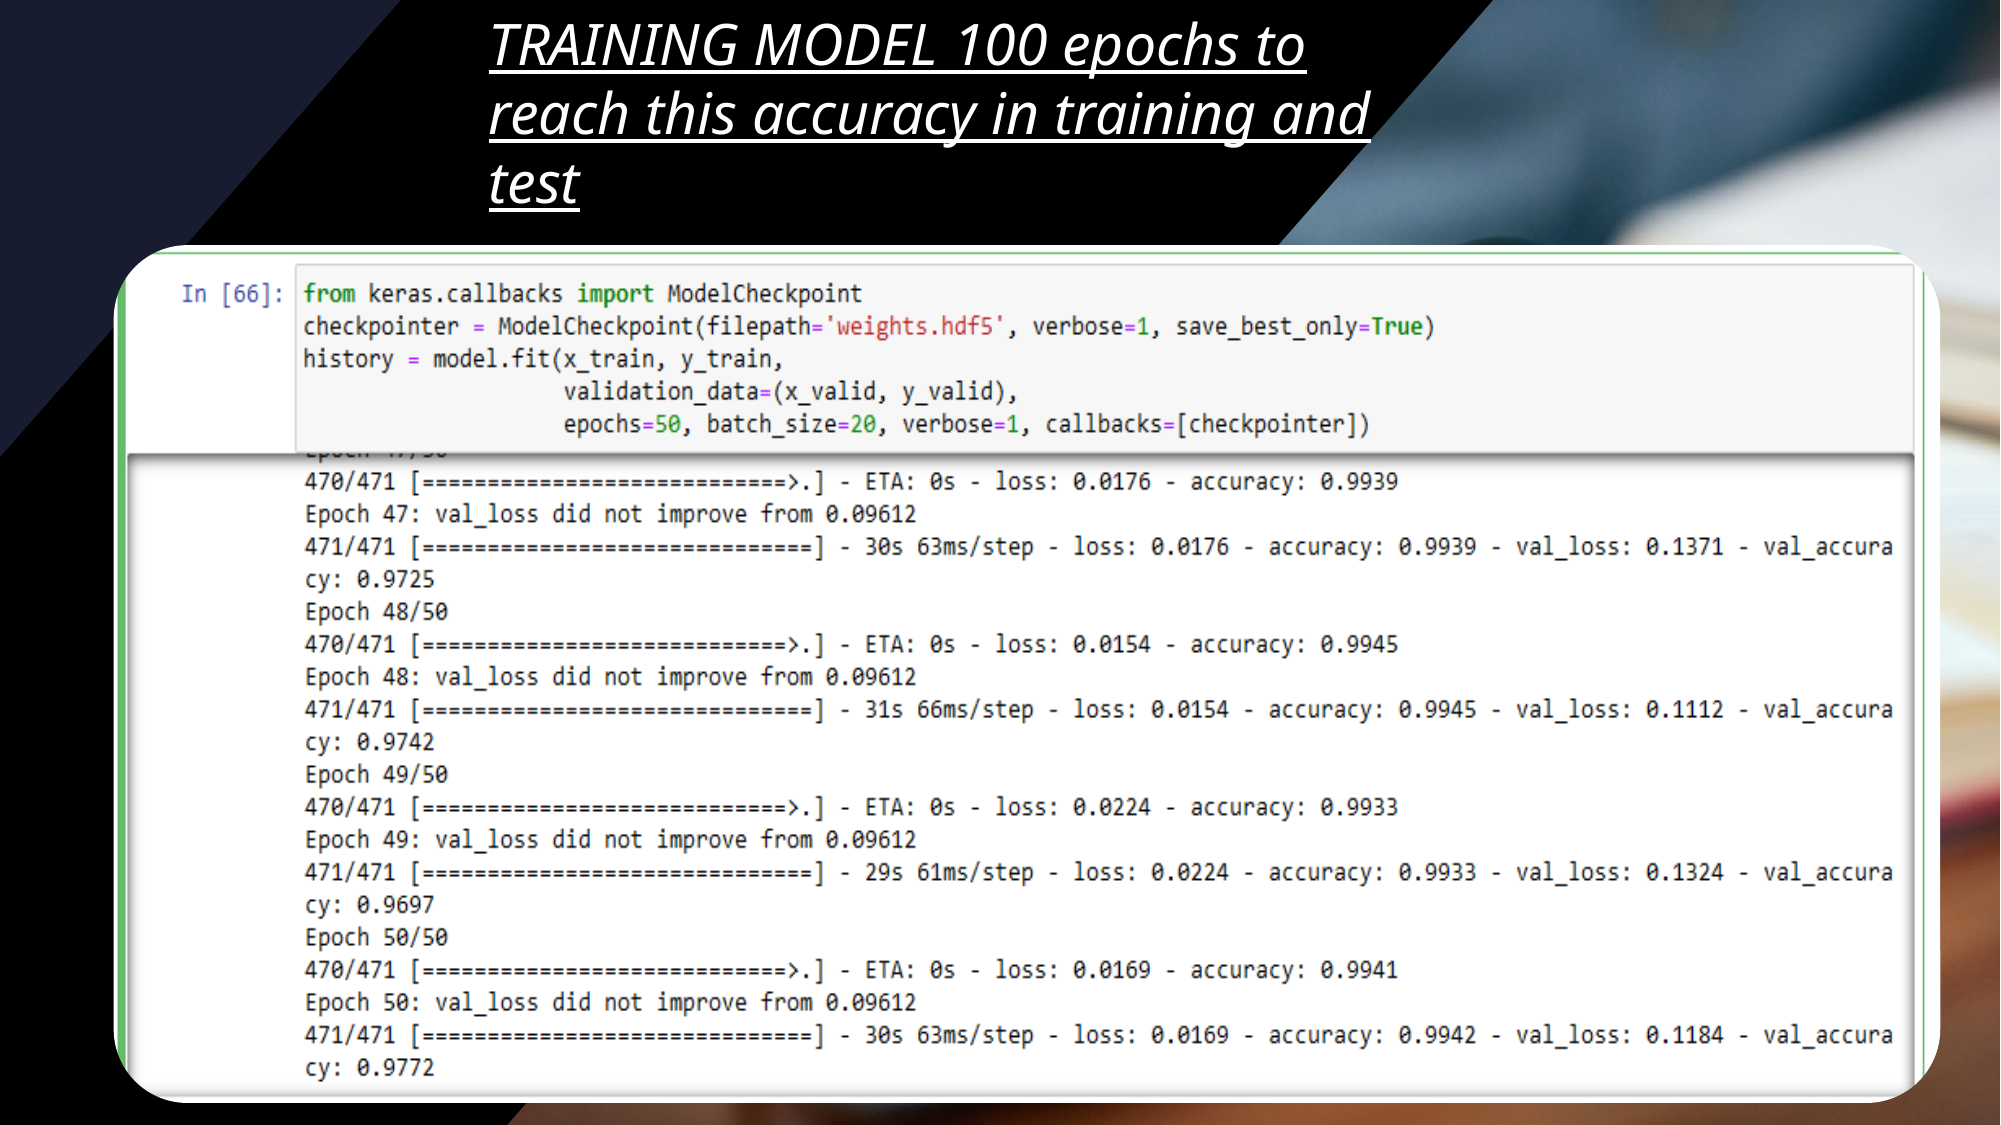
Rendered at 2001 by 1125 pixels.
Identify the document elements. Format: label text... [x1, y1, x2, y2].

title TRAINING MODEL 100 epochs to reach this accuracy in training and test [473, 0, 507, 224]
picture [507, 0, 2000, 1125]
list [113, 245, 1941, 1103]
